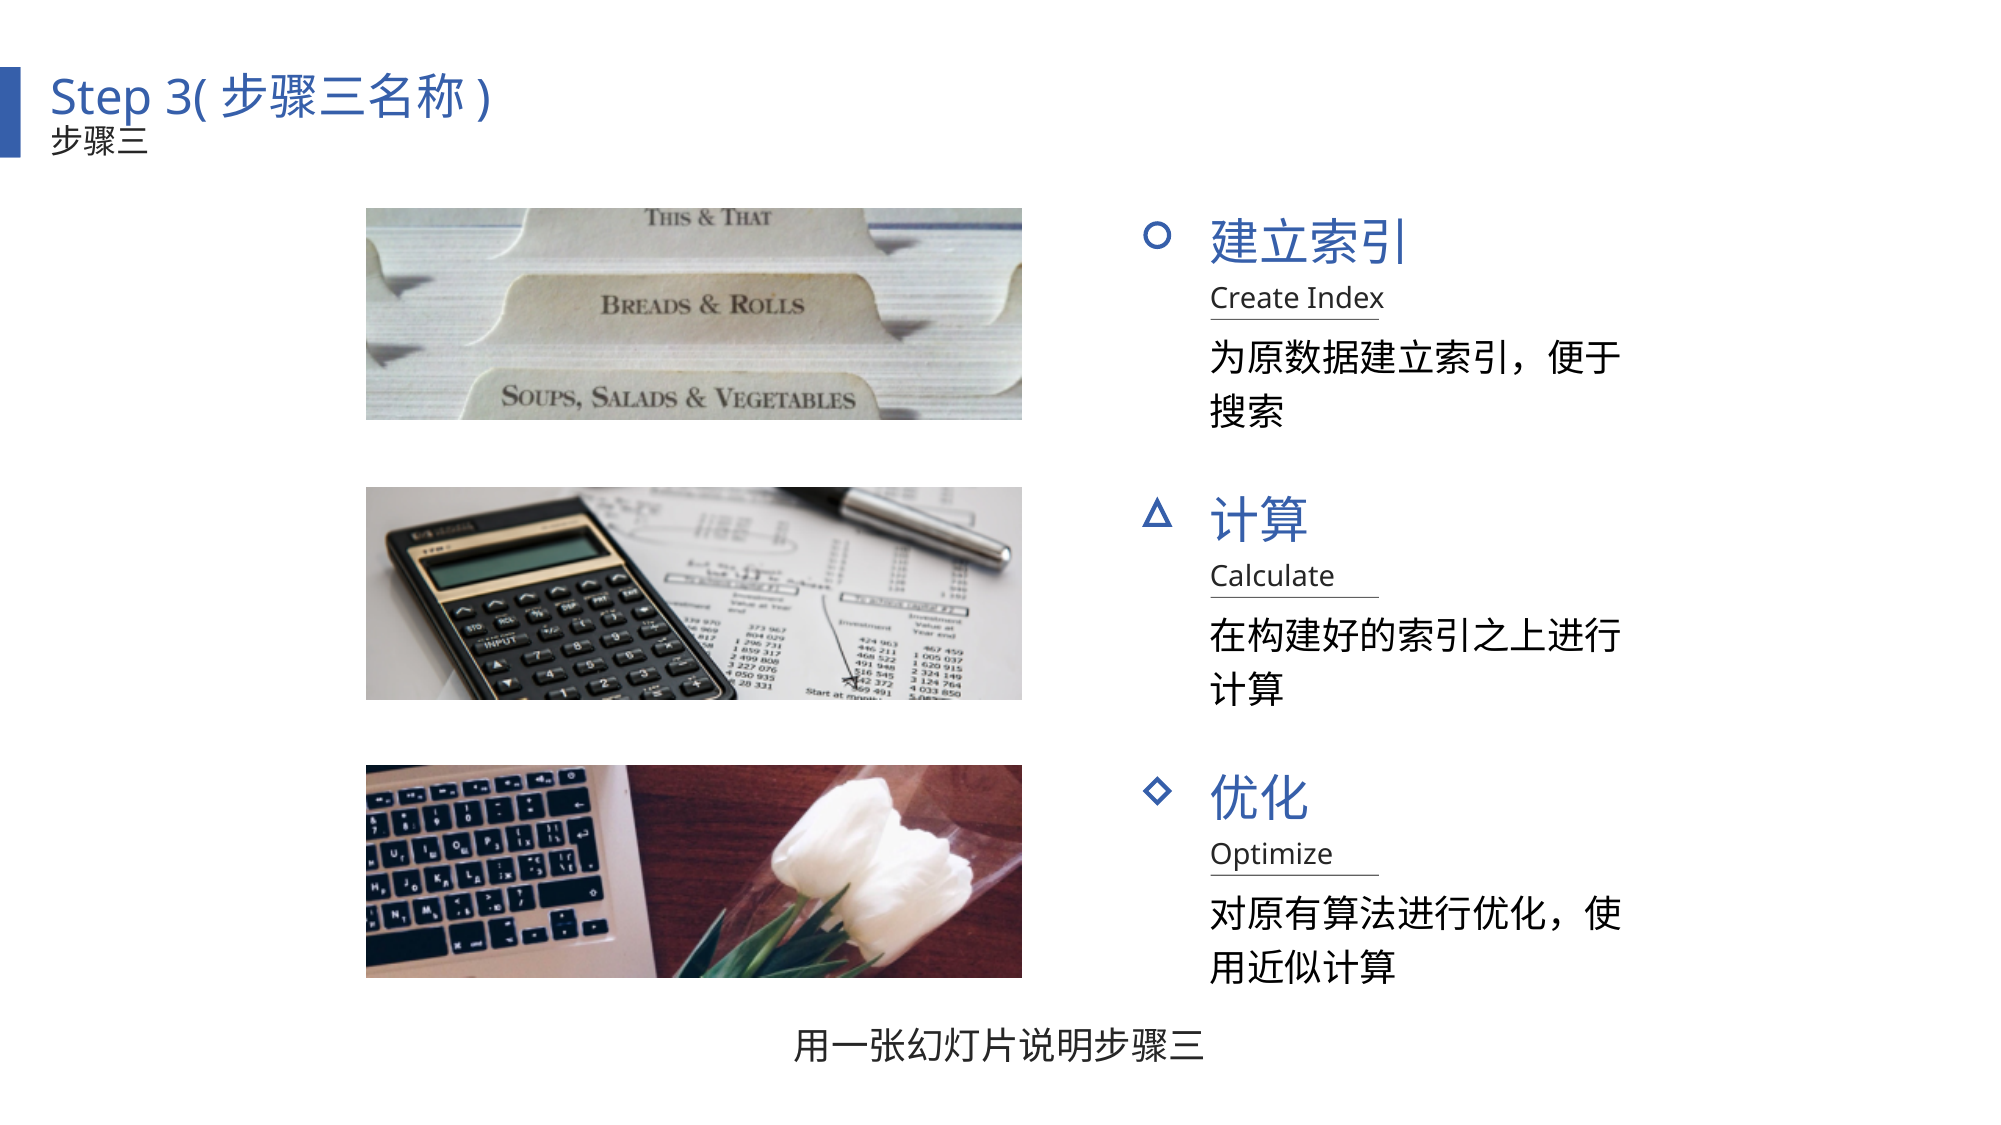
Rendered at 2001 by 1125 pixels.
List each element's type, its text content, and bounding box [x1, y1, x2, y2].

picture [366, 487, 1022, 700]
list 步骤三 [35, 116, 1112, 170]
text_box 用一张幻灯片说明步骤三 [778, 1014, 1222, 1075]
picture [366, 208, 1022, 420]
picture [366, 765, 1022, 978]
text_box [1145, 191, 1643, 443]
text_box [1145, 469, 1643, 721]
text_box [1145, 747, 1643, 999]
list Step 3(步骤三名称) [35, 64, 1112, 116]
